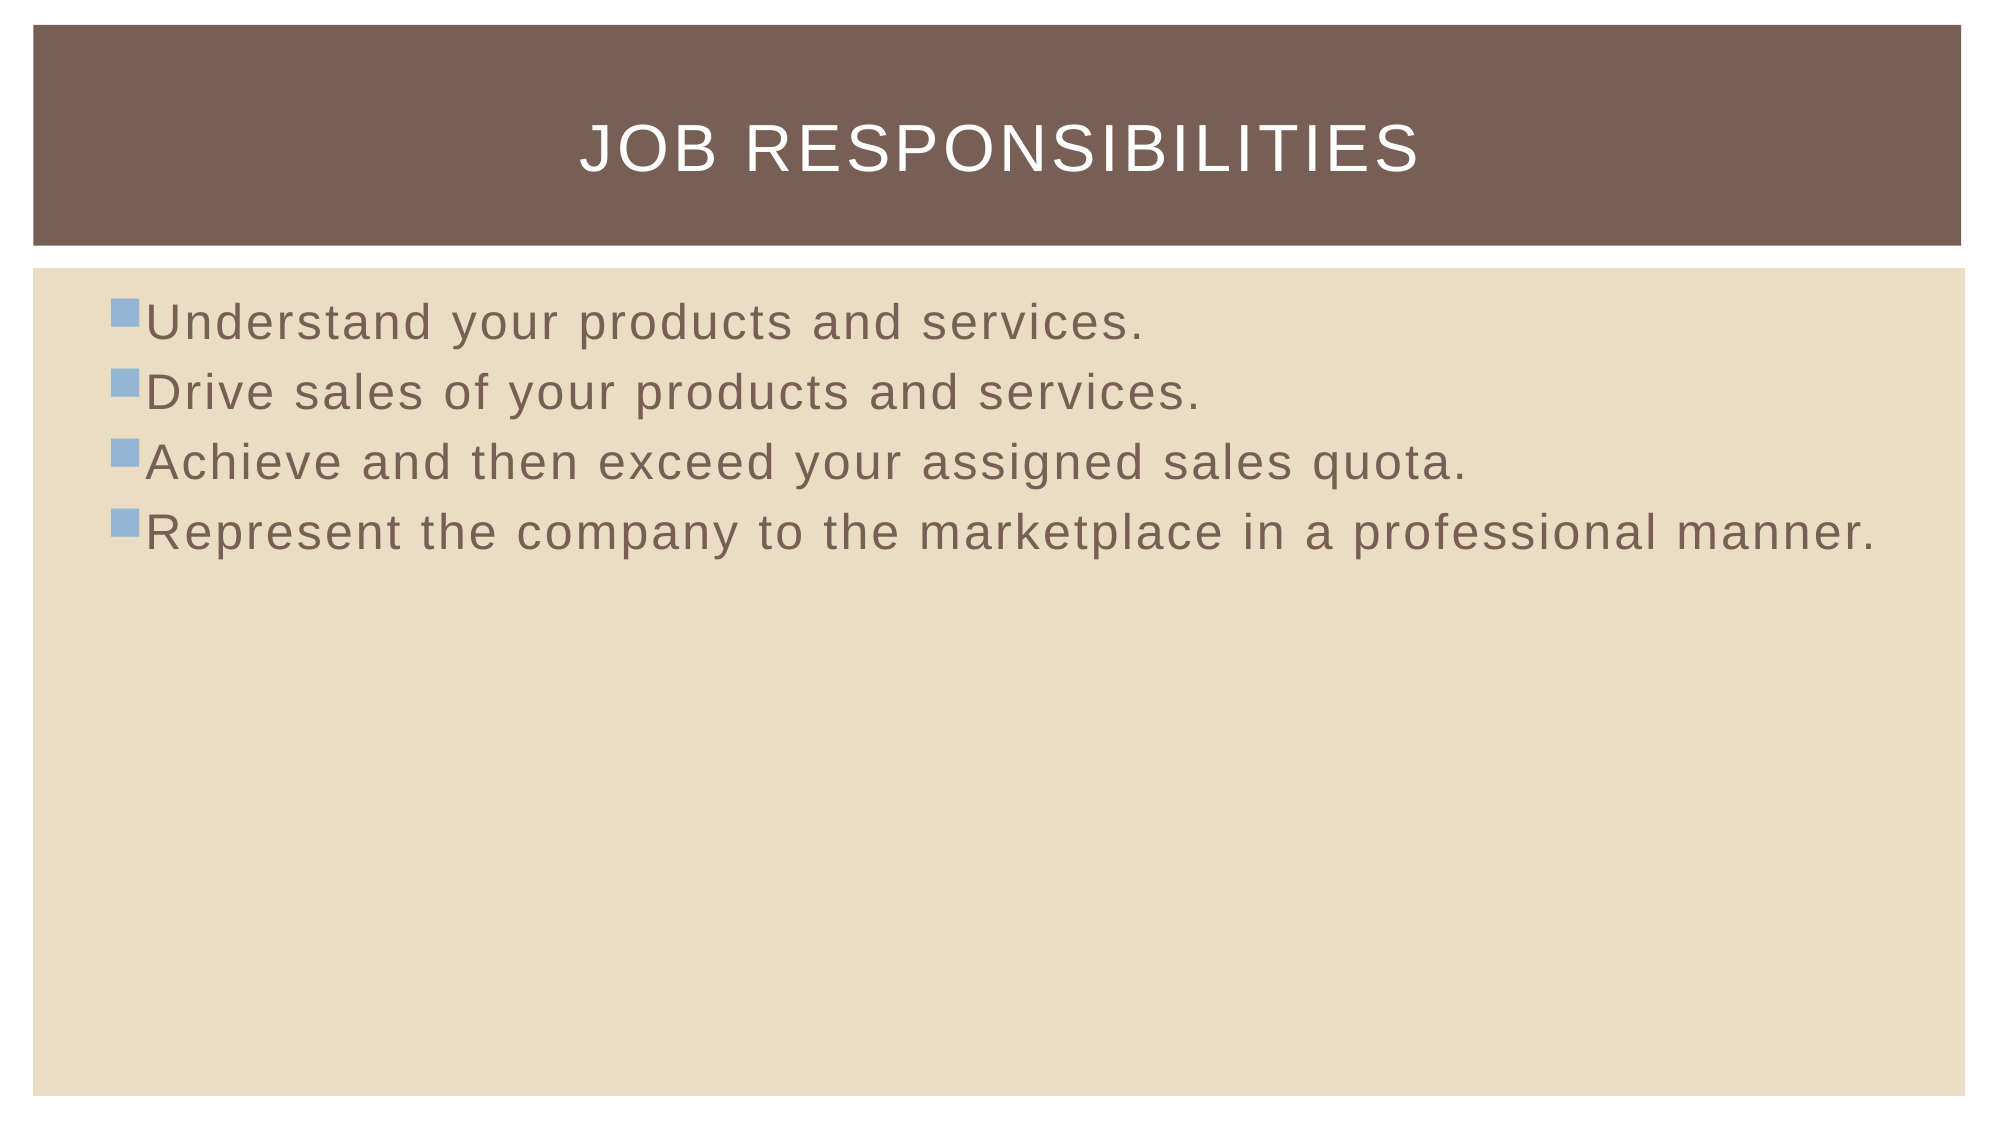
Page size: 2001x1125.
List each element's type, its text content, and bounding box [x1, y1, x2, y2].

list Understand your products and services. Drive sales of your products and services. Achieve and then exceed your assigned sales quota. Represent the company to the marketplace in a professional manner. [83, 281, 1923, 1005]
title Job responsibilities [83, 58, 1917, 232]
